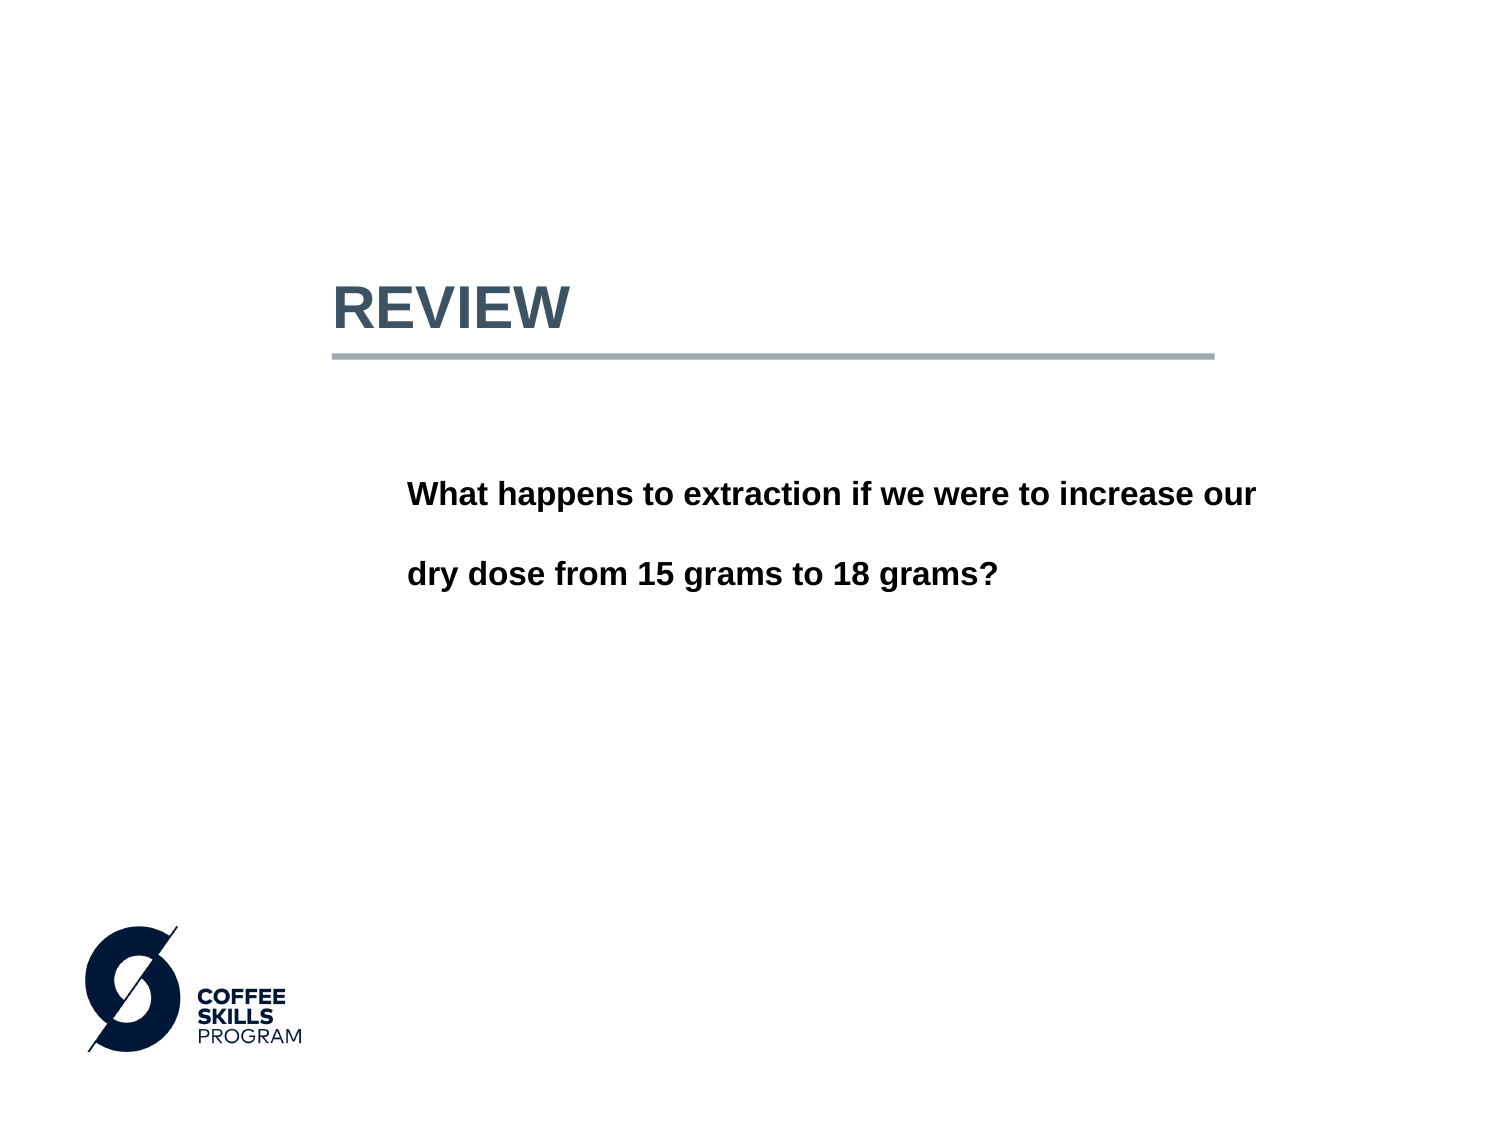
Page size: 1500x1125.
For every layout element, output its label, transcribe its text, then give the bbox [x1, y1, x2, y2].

text_box What happens to extraction if we were to increase our dry dose from 15 grams to 18 grams? [317, 417, 1324, 908]
text_box REVIEW [317, 260, 1247, 417]
picture [62, 907, 313, 1068]
